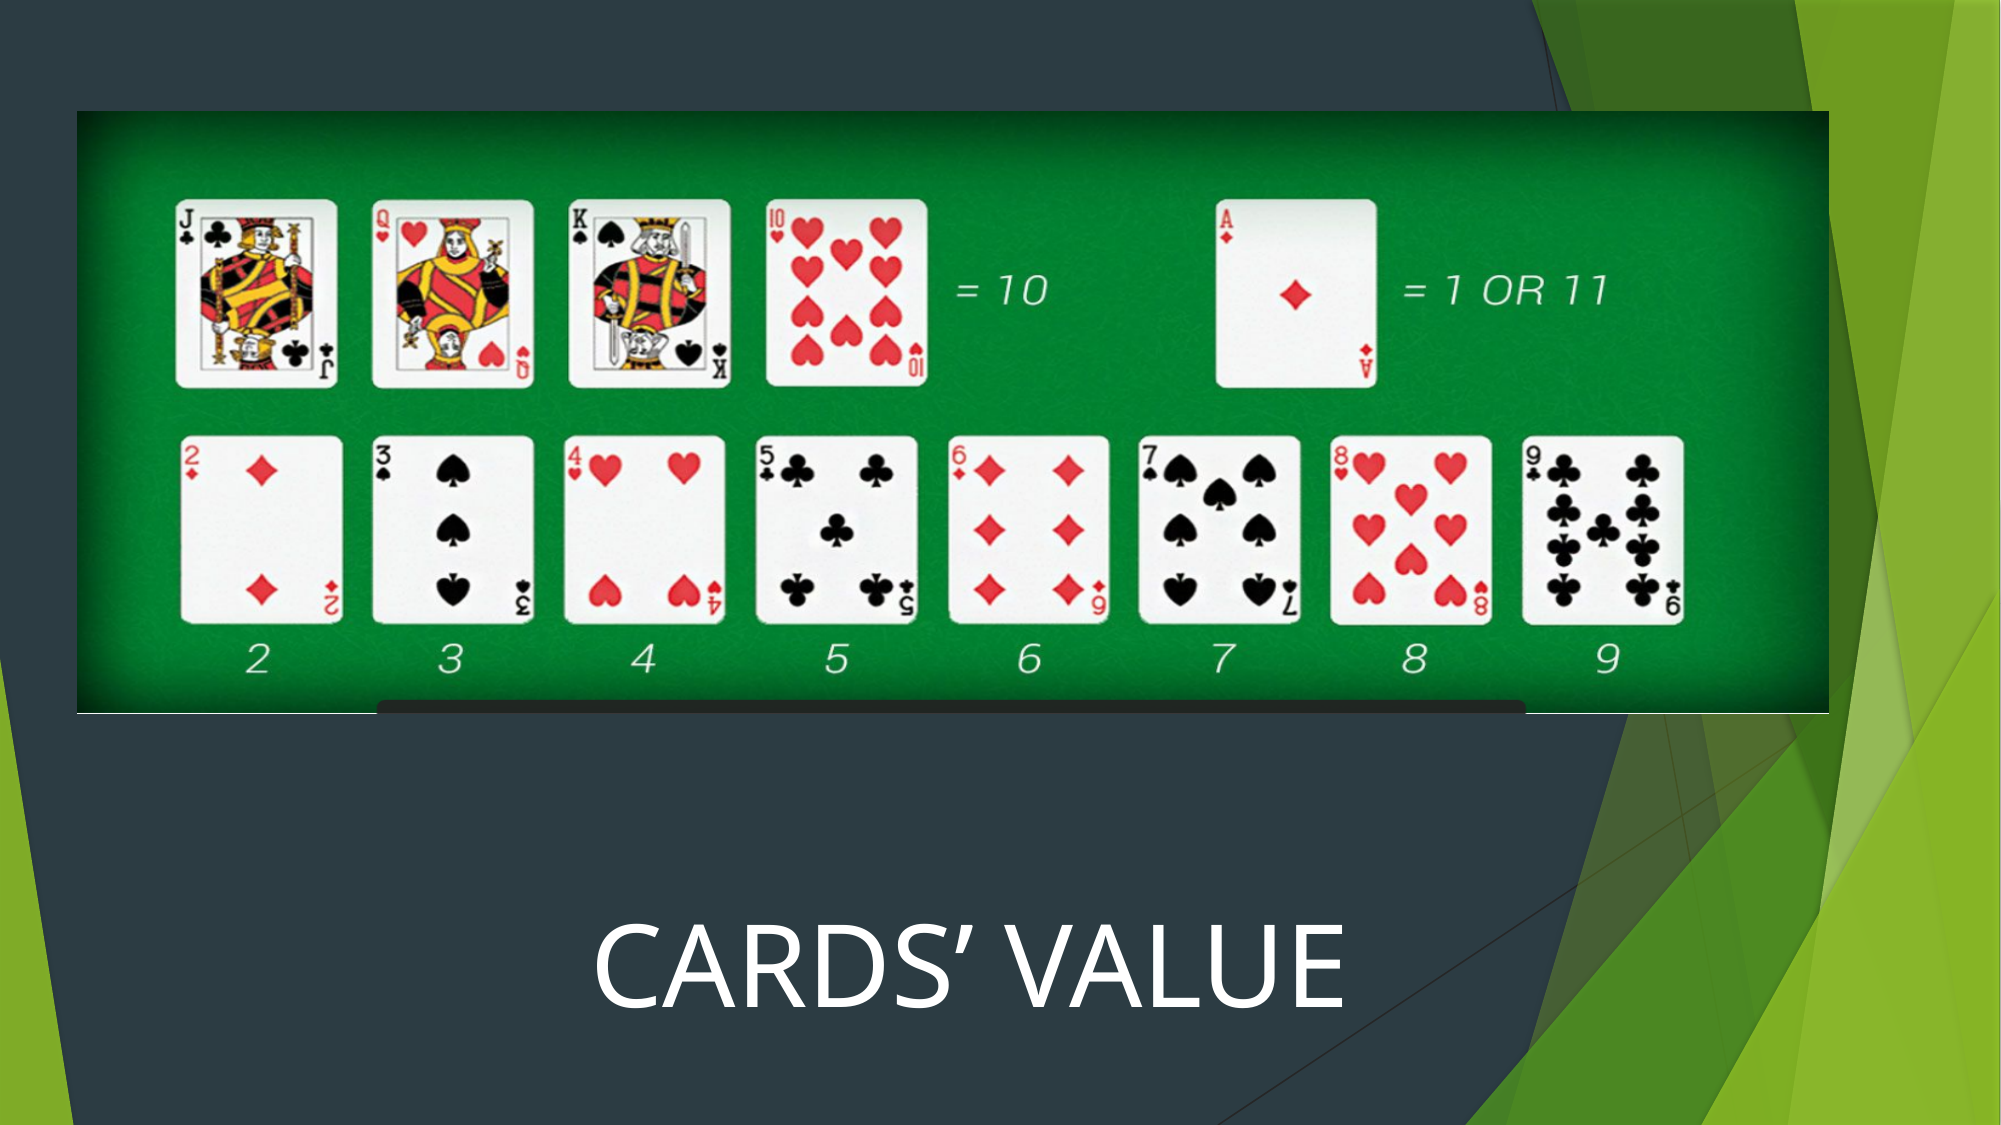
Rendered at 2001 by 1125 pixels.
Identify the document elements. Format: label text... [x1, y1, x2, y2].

picture [77, 111, 1830, 715]
list CARDS’ VALUE [77, 728, 1863, 1040]
